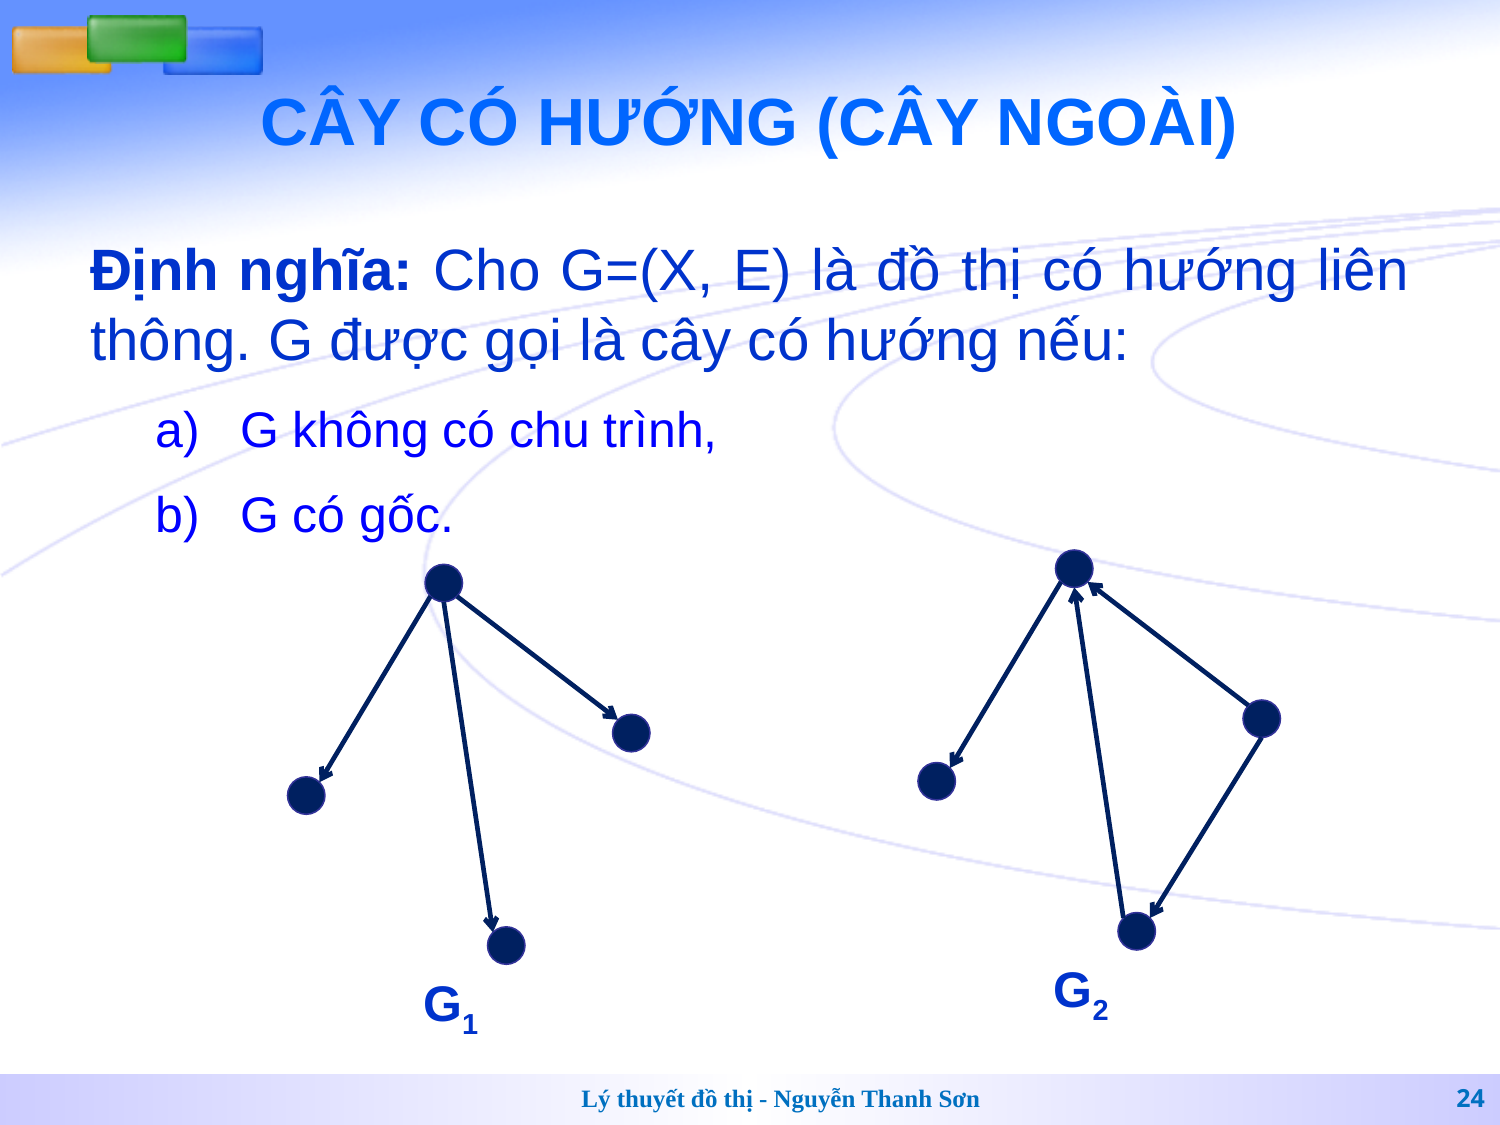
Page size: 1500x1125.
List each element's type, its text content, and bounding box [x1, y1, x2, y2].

text_box [1242, 699, 1281, 736]
text_box [1055, 549, 1093, 588]
text_box [612, 714, 651, 751]
text_box [425, 564, 463, 602]
text_box G1 [394, 964, 507, 1050]
list Định nghĩa: Cho G=(X, E) là đồ thị có hướng liên thông. G được gọi là cây có hướng nếu: G không có chu trình, G có gốc. [74, 224, 1426, 576]
footer Lý thuyết đồ thị - Nguyễn Thanh Sơn [224, 1074, 1338, 1125]
text_box G2 [1025, 950, 1138, 1036]
title CÂY CÓ HƯỚNG (CÂY NGOÀI) [74, 74, 1426, 163]
text_box [917, 764, 955, 801]
text_box [1117, 912, 1156, 950]
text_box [475, 577, 600, 739]
slide_number 24 [1338, 1074, 1500, 1125]
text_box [933, 727, 1265, 778]
picture [0, 0, 1500, 1075]
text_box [281, 633, 469, 746]
text_box [287, 779, 325, 815]
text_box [1115, 771, 1297, 884]
text_box [487, 926, 526, 965]
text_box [912, 619, 1099, 731]
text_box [1105, 563, 1230, 725]
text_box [302, 742, 634, 792]
